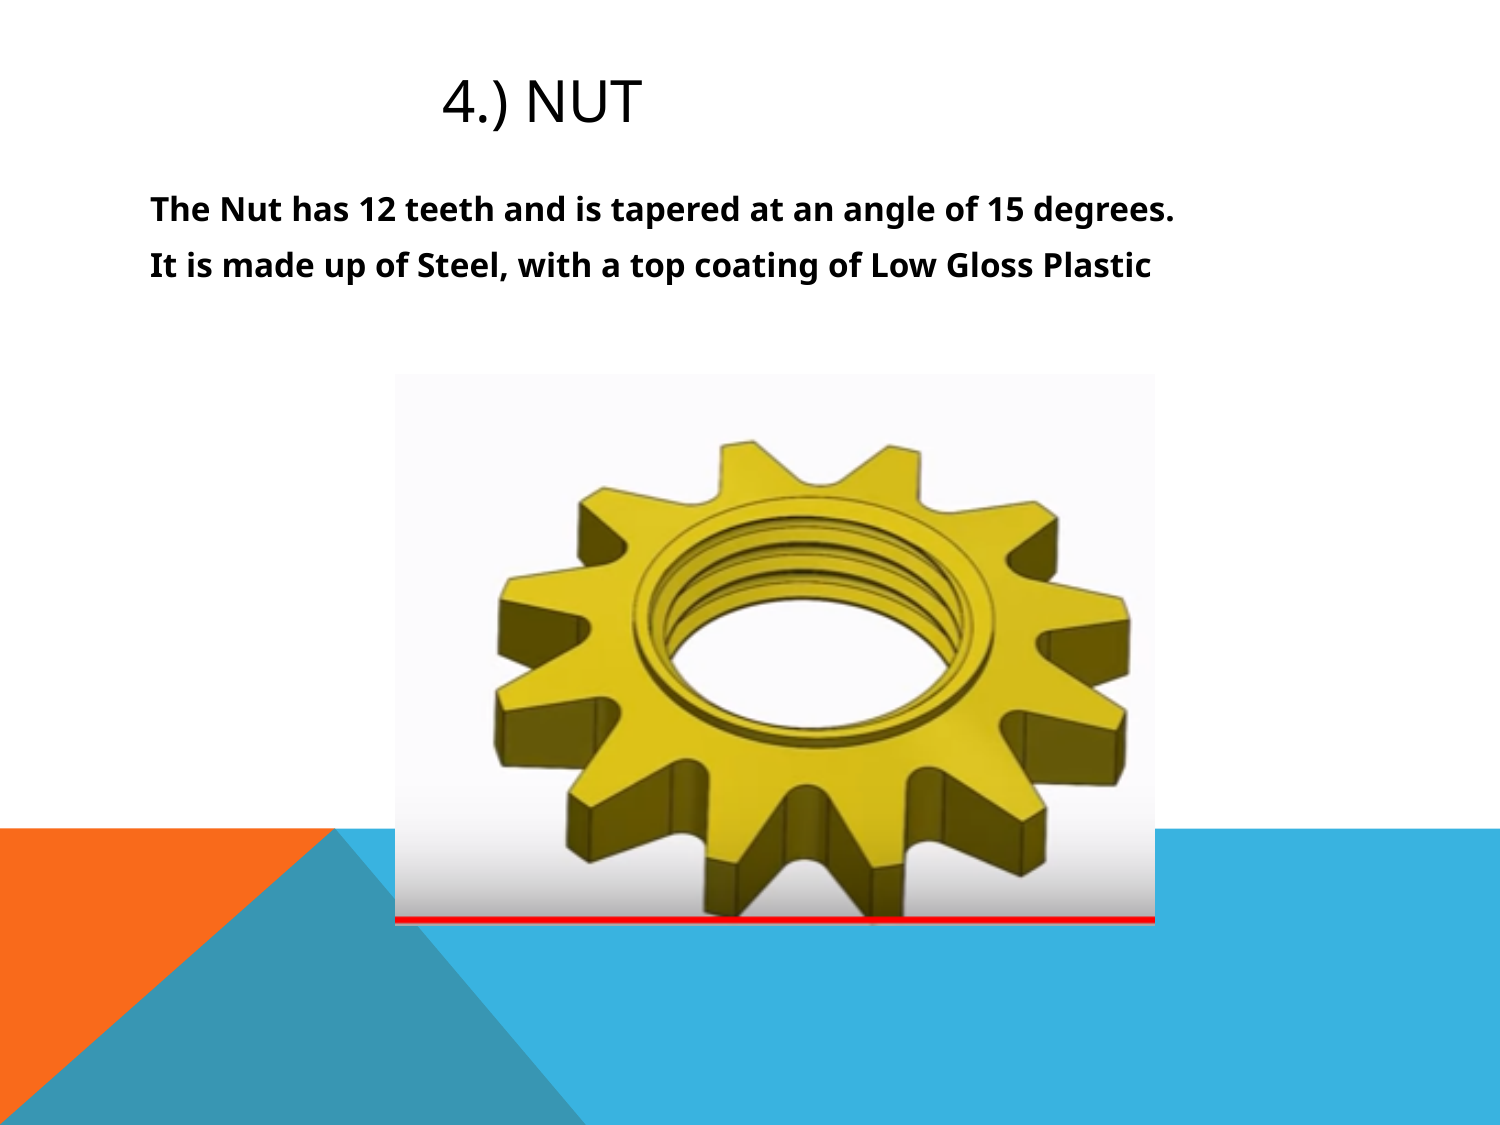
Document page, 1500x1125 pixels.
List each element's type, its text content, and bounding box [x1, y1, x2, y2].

picture [395, 374, 1155, 926]
list The Nut has 12 teeth and is tapered at an angle of 15 degrees. It is made up of Steel, with a top coating of Low Gloss Plastic [135, 180, 1369, 768]
title 4.) NUT [0, 54, 1160, 145]
